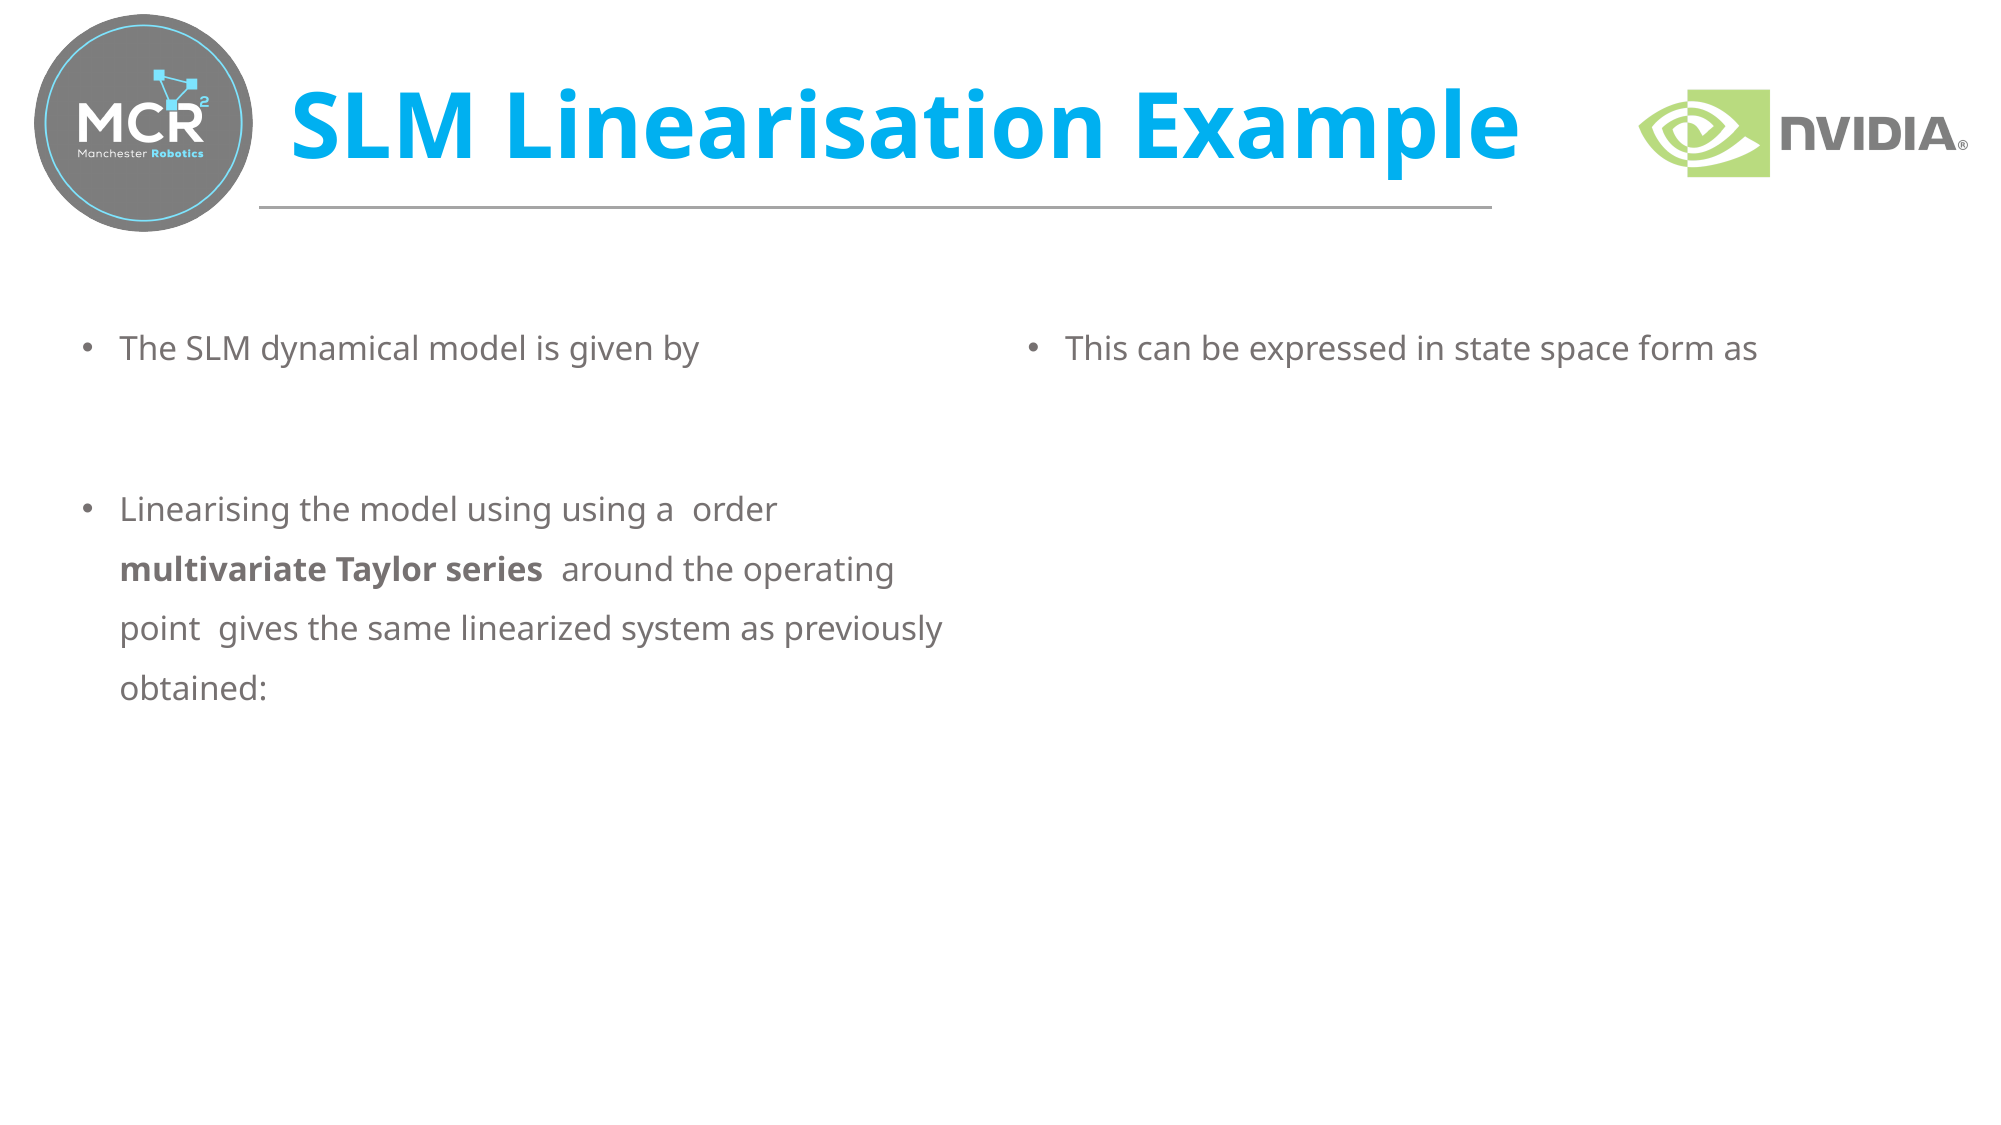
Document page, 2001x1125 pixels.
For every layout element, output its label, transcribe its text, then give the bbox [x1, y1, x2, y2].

title SLM Linearisation Example [275, 19, 1615, 238]
